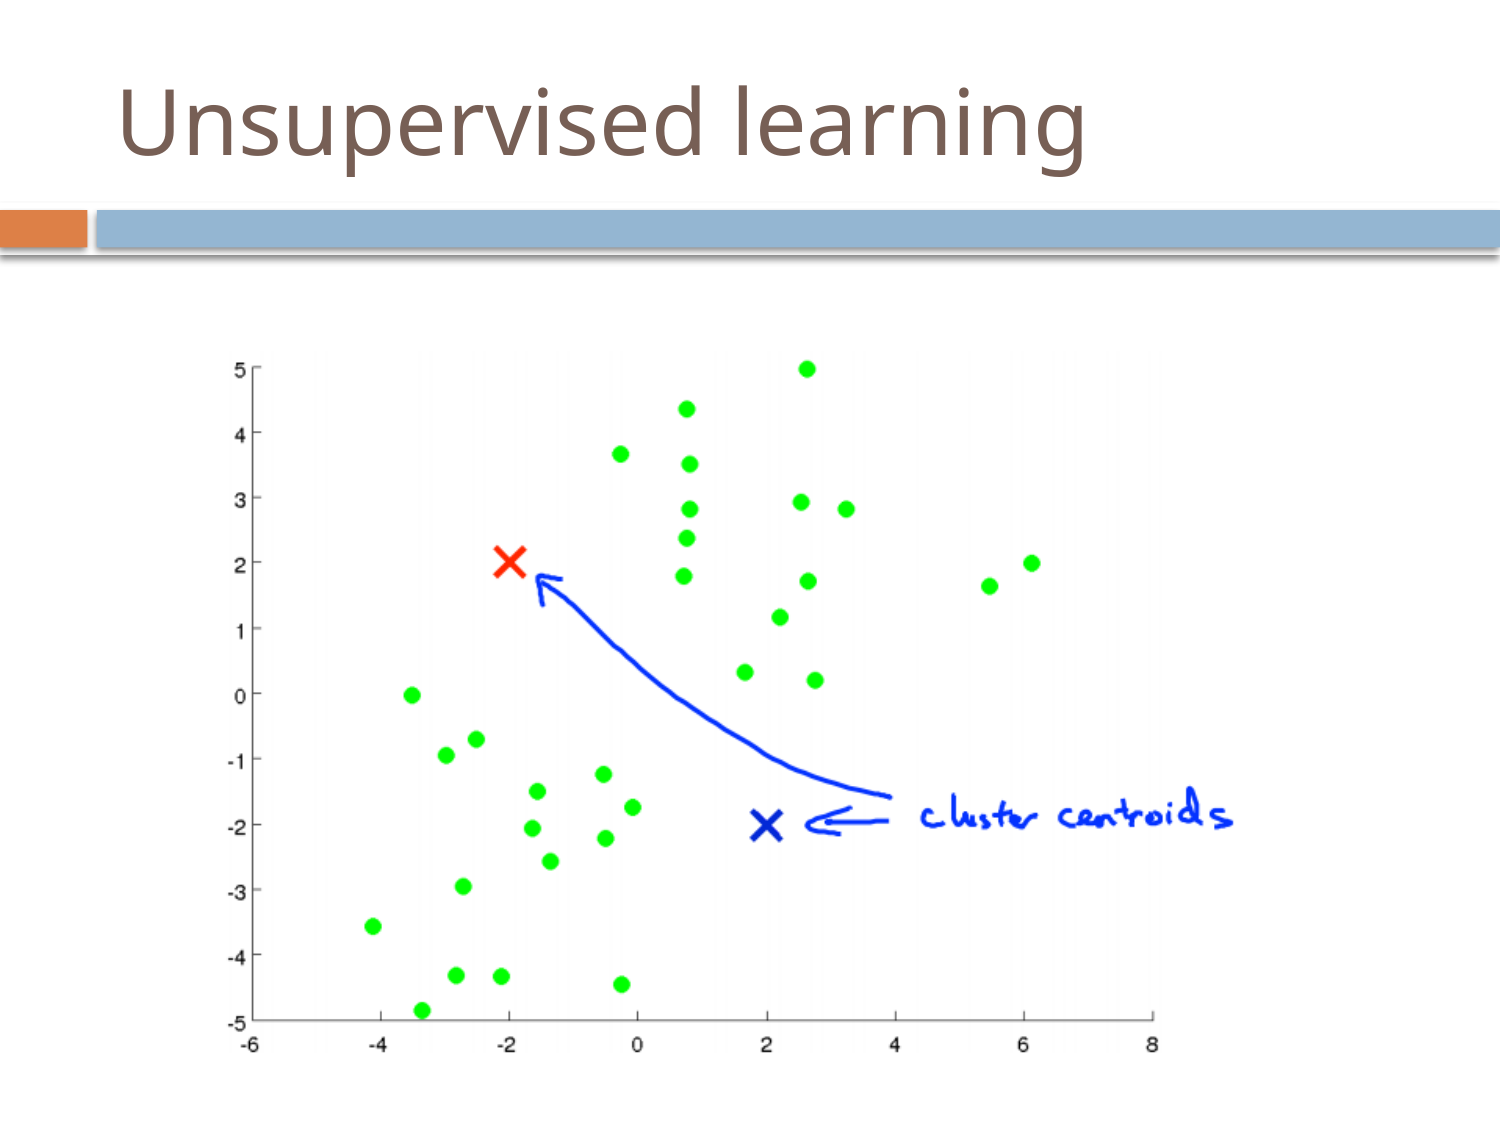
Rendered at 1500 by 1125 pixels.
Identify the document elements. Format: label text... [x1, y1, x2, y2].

title Unsupervised learning [100, 37, 1438, 200]
picture [202, 329, 1249, 1068]
